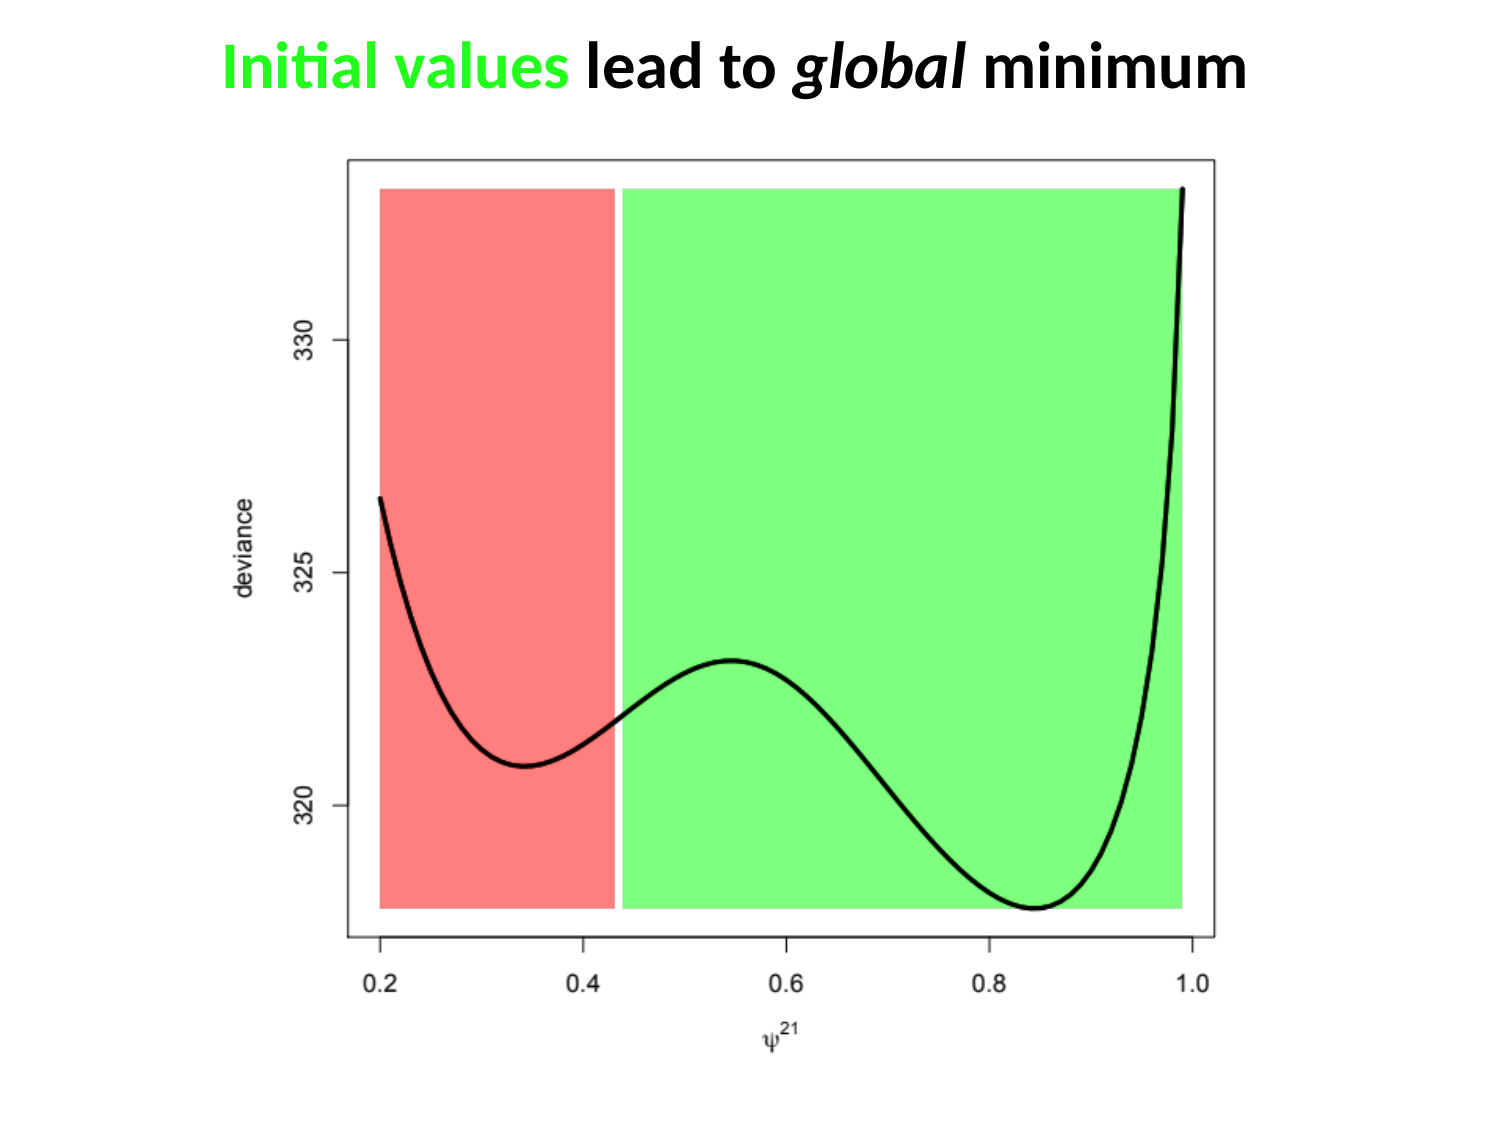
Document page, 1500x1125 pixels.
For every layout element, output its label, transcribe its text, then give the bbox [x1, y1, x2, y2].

text_box Initial values lead to global minimum [60, 0, 1411, 156]
picture [224, 37, 1276, 1088]
